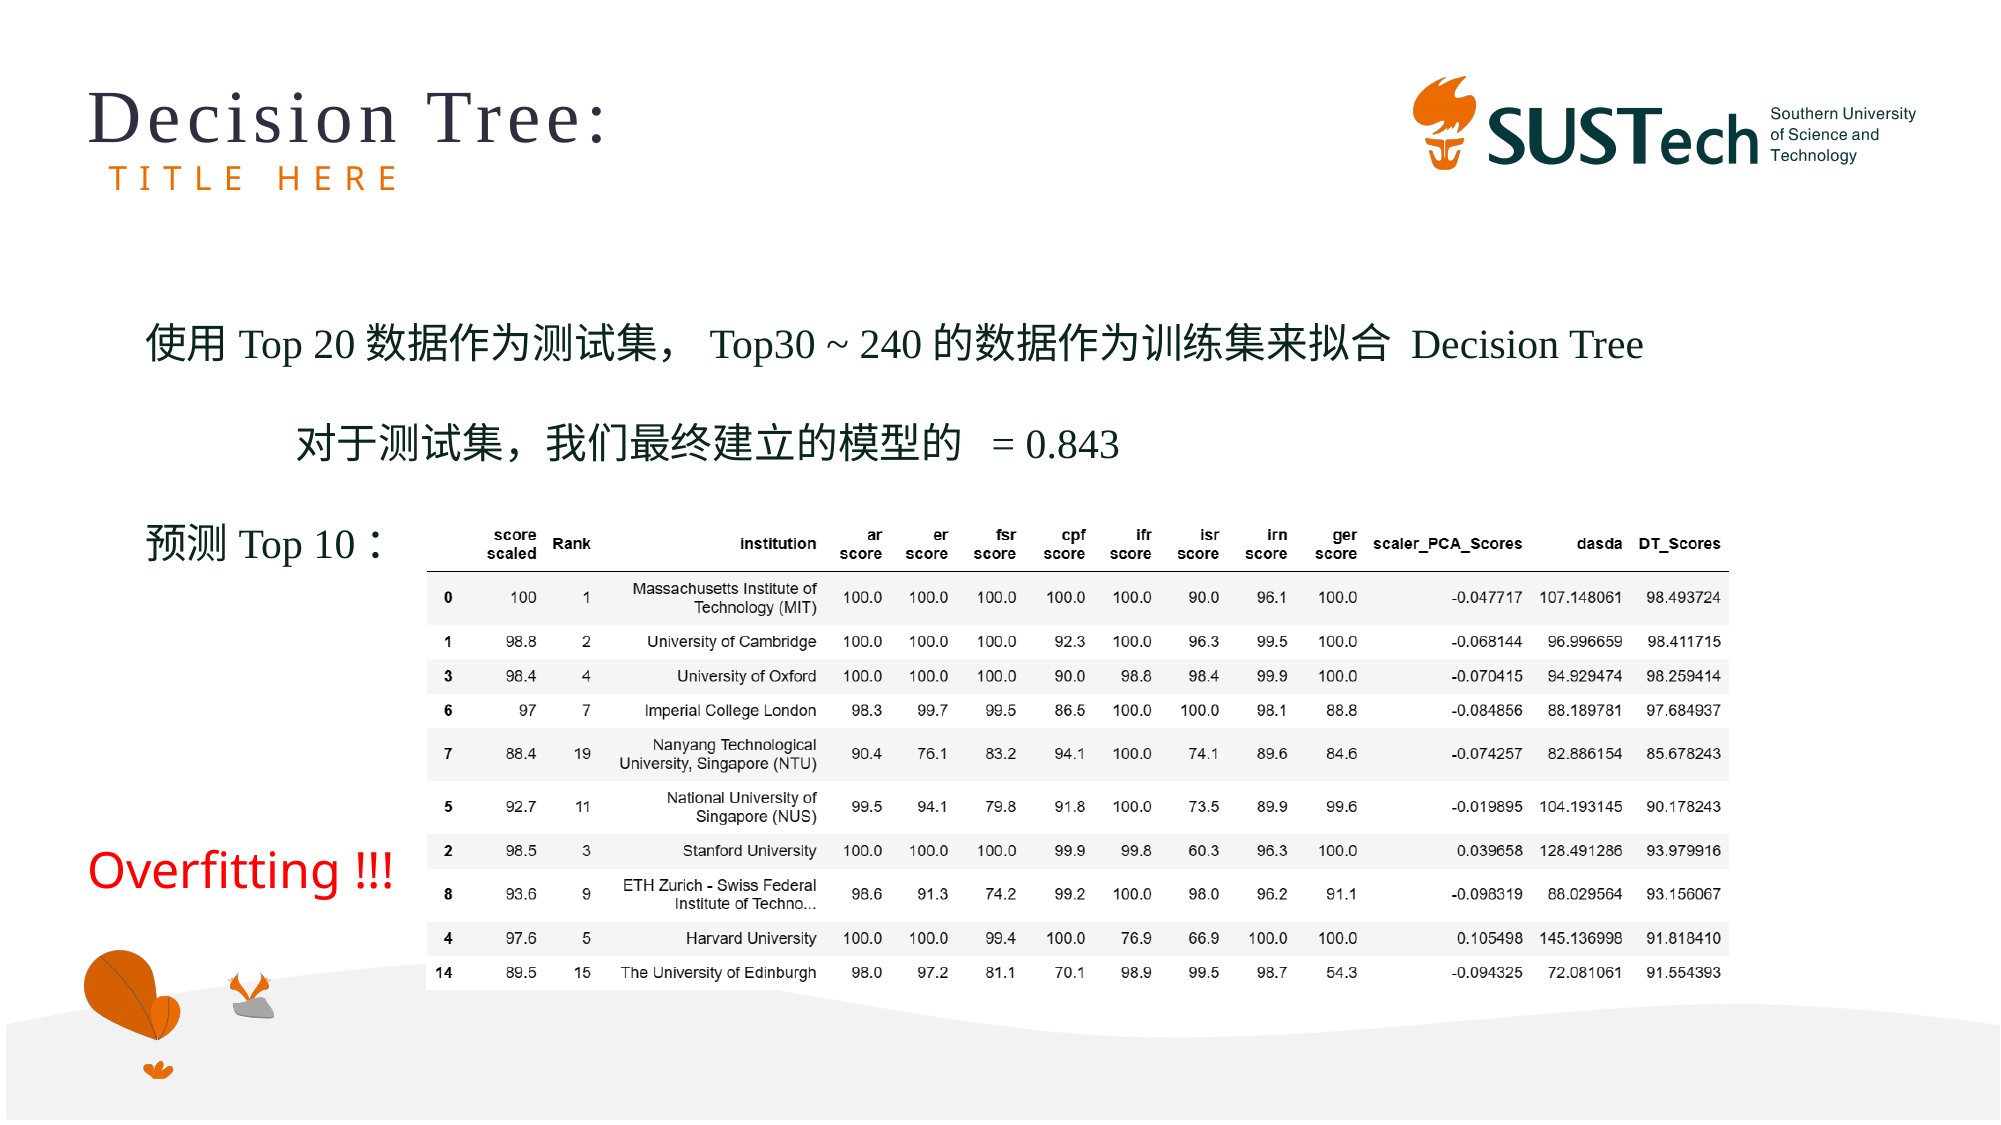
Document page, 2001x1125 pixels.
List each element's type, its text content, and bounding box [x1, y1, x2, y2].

text_box [4, 962, 2000, 1121]
picture [426, 509, 1740, 990]
picture [84, 949, 274, 1079]
text_box Decision Tree: TITLE HERE [72, 60, 1473, 205]
text_box Overfitting !!! [72, 830, 426, 906]
picture [1413, 76, 1916, 170]
